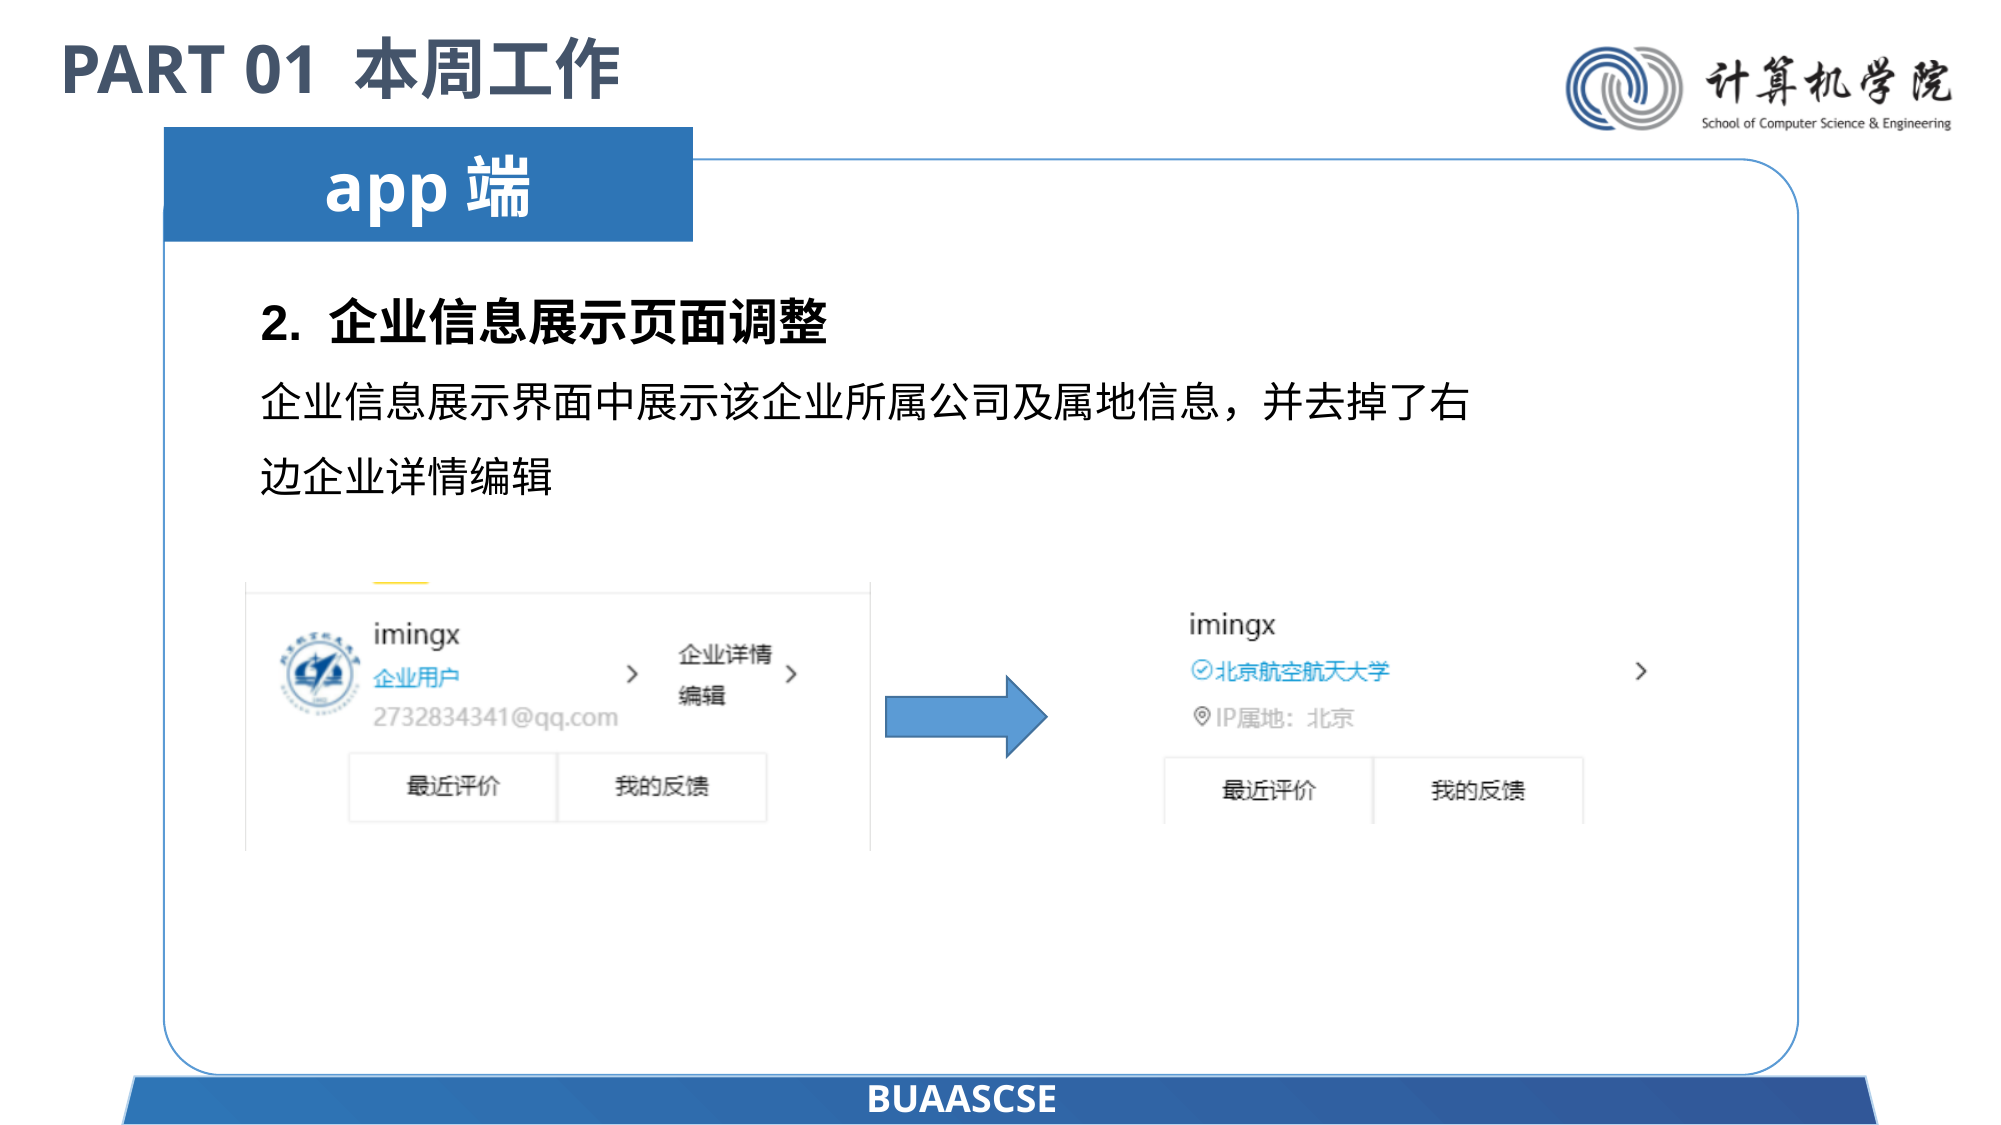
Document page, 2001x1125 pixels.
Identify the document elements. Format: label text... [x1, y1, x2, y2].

text_box PART 01 本周工作 [44, 19, 682, 115]
picture [1062, 586, 1688, 824]
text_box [163, 127, 1799, 1075]
picture [245, 582, 871, 852]
picture [1556, 39, 1963, 140]
text_box [121, 1075, 851, 1125]
text_box BUAASCSE [851, 1075, 1149, 1125]
text_box [1149, 1075, 1879, 1125]
